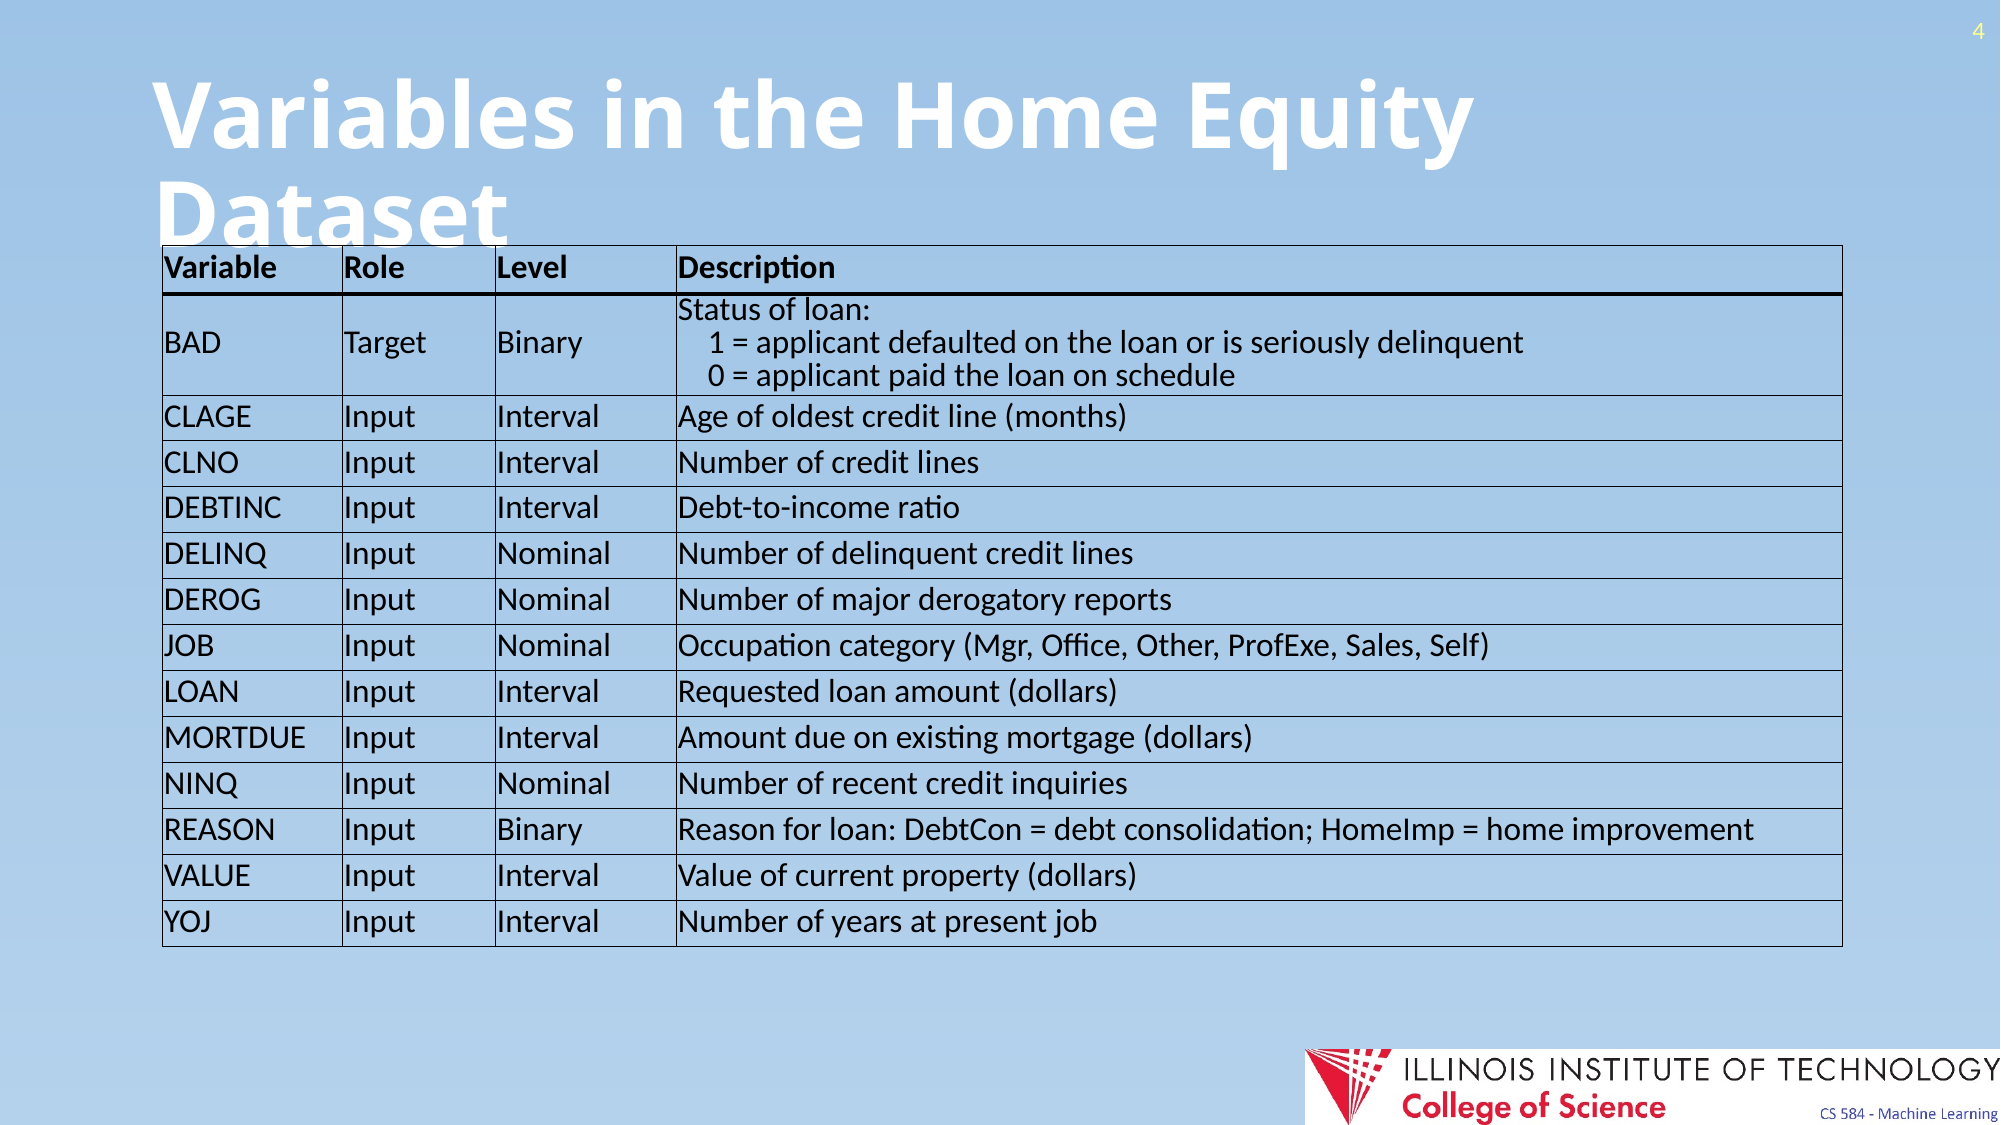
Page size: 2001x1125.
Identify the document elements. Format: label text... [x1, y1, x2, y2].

table_cell Number of years at present job [677, 901, 1842, 946]
table_cell BAD [163, 296, 342, 395]
table_cell CLAGE [163, 396, 342, 440]
table_cell Interval [496, 441, 676, 486]
table_cell Nominal [496, 579, 676, 624]
table_cell Value of current property (dollars) [677, 855, 1842, 900]
table_cell Requested loan amount (dollars) [677, 671, 1842, 716]
table_cell REASON [163, 809, 342, 854]
table_cell Interval [496, 717, 676, 762]
table_cell Input [343, 717, 495, 762]
table_cell Number of delinquent credit lines [677, 533, 1842, 578]
table_cell Input [343, 855, 495, 900]
table_header Description [677, 246, 1842, 292]
table_cell JOB [163, 625, 342, 670]
table_cell Binary [496, 809, 676, 854]
table_cell Input [343, 671, 495, 716]
table_cell Nominal [496, 533, 676, 578]
table_cell Input [343, 579, 495, 624]
title Variables in the Home Equity Dataset [137, 59, 1863, 278]
table_cell Interval [496, 396, 676, 440]
table_cell YOJ [163, 901, 342, 946]
table_cell Status of loan: 1 = applicant defaulted on the loan or is seriously delinquent 0 = applicant paid the loan on schedule [677, 296, 1842, 395]
table_cell CLNO [163, 441, 342, 486]
table_cell DEBTINC [163, 487, 342, 532]
table_cell Interval [496, 855, 676, 900]
table_cell Input [343, 487, 495, 532]
table_cell LOAN [163, 671, 342, 716]
table_cell Debt-to-income ratio [677, 487, 1842, 532]
table_cell MORTDUE [163, 717, 342, 762]
table_cell Number of major derogatory reports [677, 579, 1842, 624]
table_header Role [343, 246, 495, 292]
table_cell Interval [496, 487, 676, 532]
table_cell Number of credit lines [677, 441, 1842, 486]
table_cell Nominal [496, 625, 676, 670]
table_cell VALUE [163, 855, 342, 900]
table_cell Age of oldest credit line (months) [677, 396, 1842, 440]
table_header Level [496, 246, 676, 292]
table_cell Input [343, 901, 495, 946]
table_cell Input [343, 625, 495, 670]
table_cell DELINQ [163, 533, 342, 578]
table_cell Input [343, 396, 495, 440]
table_cell Input [343, 533, 495, 578]
table_cell NINQ [163, 763, 342, 808]
table_cell Interval [496, 671, 676, 716]
table_cell Reason for loan: DebtCon = debt consolidation; HomeImp = home improvement [677, 809, 1842, 854]
table_cell DEROG [163, 579, 342, 624]
table_cell Number of recent credit inquiries [677, 763, 1842, 808]
table_cell Binary [496, 296, 676, 395]
table_cell Target [343, 296, 495, 395]
table_cell Interval [496, 901, 676, 946]
table_cell Amount due on existing mortgage (dollars) [677, 717, 1842, 762]
table_header Variable [163, 246, 342, 292]
table_cell Input [343, 809, 495, 854]
table_cell Input [343, 441, 495, 486]
table_cell Occupation category (Mgr, Office, Other, ProfExe, Sales, Self) [677, 625, 1842, 670]
table_cell Input [343, 763, 495, 808]
picture [1305, 1049, 2000, 1125]
table_cell Nominal [496, 763, 676, 808]
slide_number 4 [1550, 0, 2000, 60]
